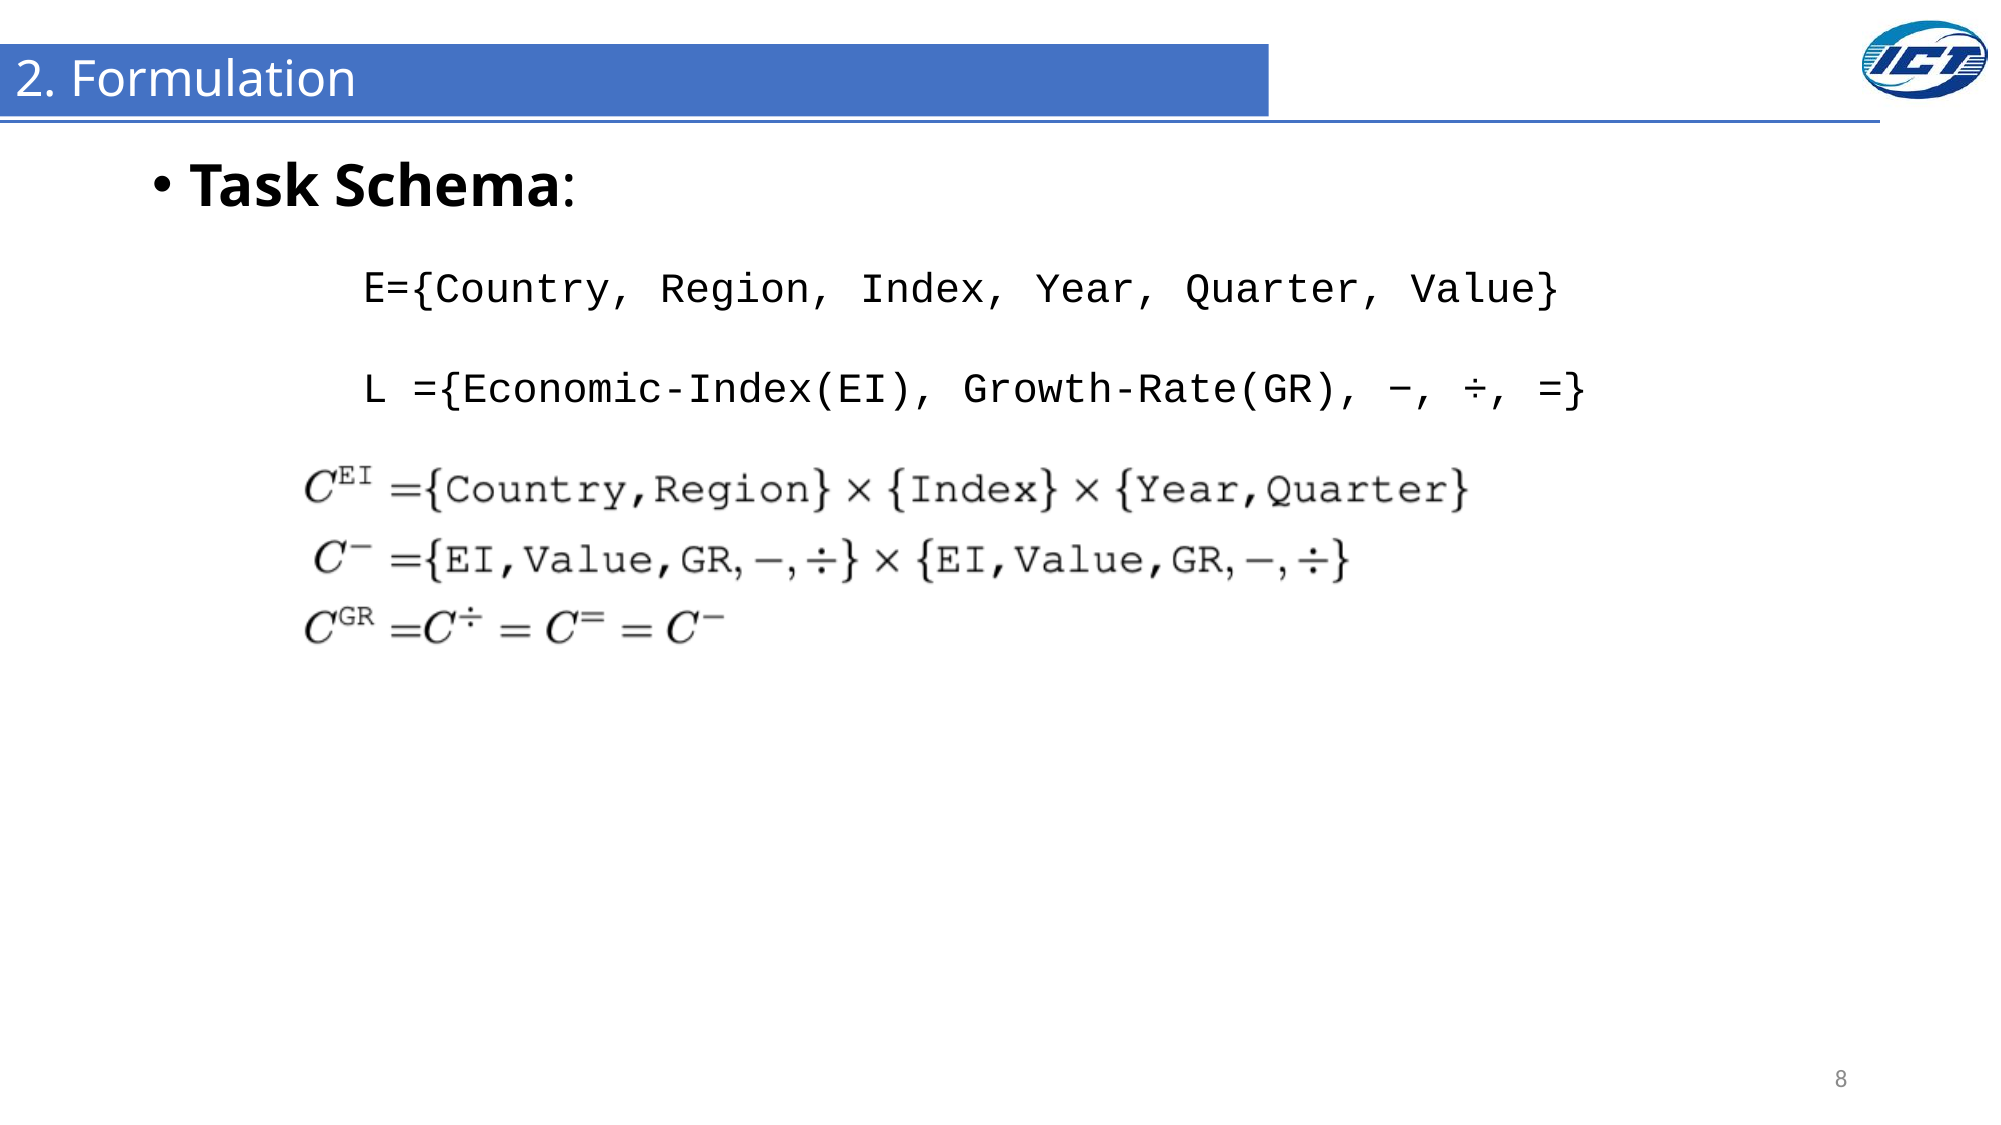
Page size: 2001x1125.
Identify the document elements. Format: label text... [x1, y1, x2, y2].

picture [275, 457, 1530, 668]
title 2. Formulation [0, 44, 1269, 117]
list Task Schema: [137, 148, 1863, 1043]
slide_number 8 [1412, 1047, 1863, 1108]
text_box E={Country, Region, Index, Year, Quarter, Value} L ={Economic-Index(EI), Growth-Rate(GR), −, ÷, =} [348, 253, 1761, 514]
picture [1862, 6, 1988, 116]
